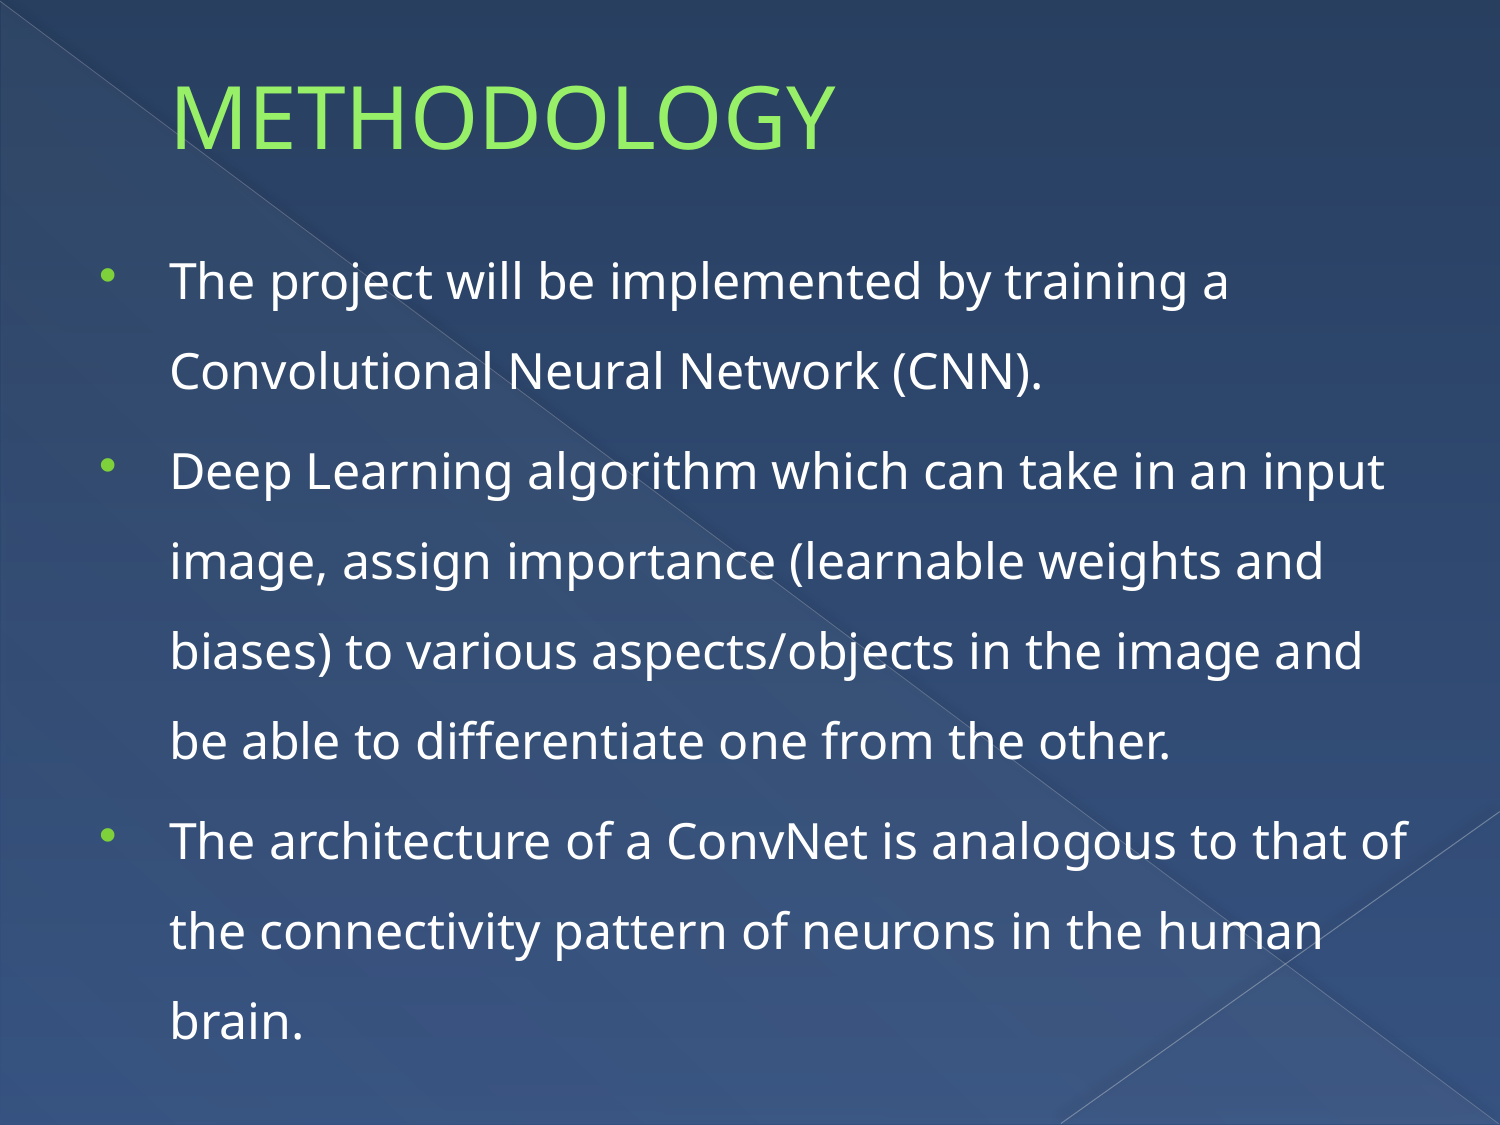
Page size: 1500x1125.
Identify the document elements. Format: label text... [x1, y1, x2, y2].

title METHODOLOGY [75, 0, 1425, 212]
list The project will be implemented by training a Convolutional Neural Network (CNN). Deep Learning algorithm which can take in an input image, assign importance (learnable weights and biases) to various aspects/objects in the image and be able to differentiate one from the other. The architecture of a ConvNet is analogous to that of the connectivity pattern of neurons in the human brain. [75, 212, 1425, 1059]
